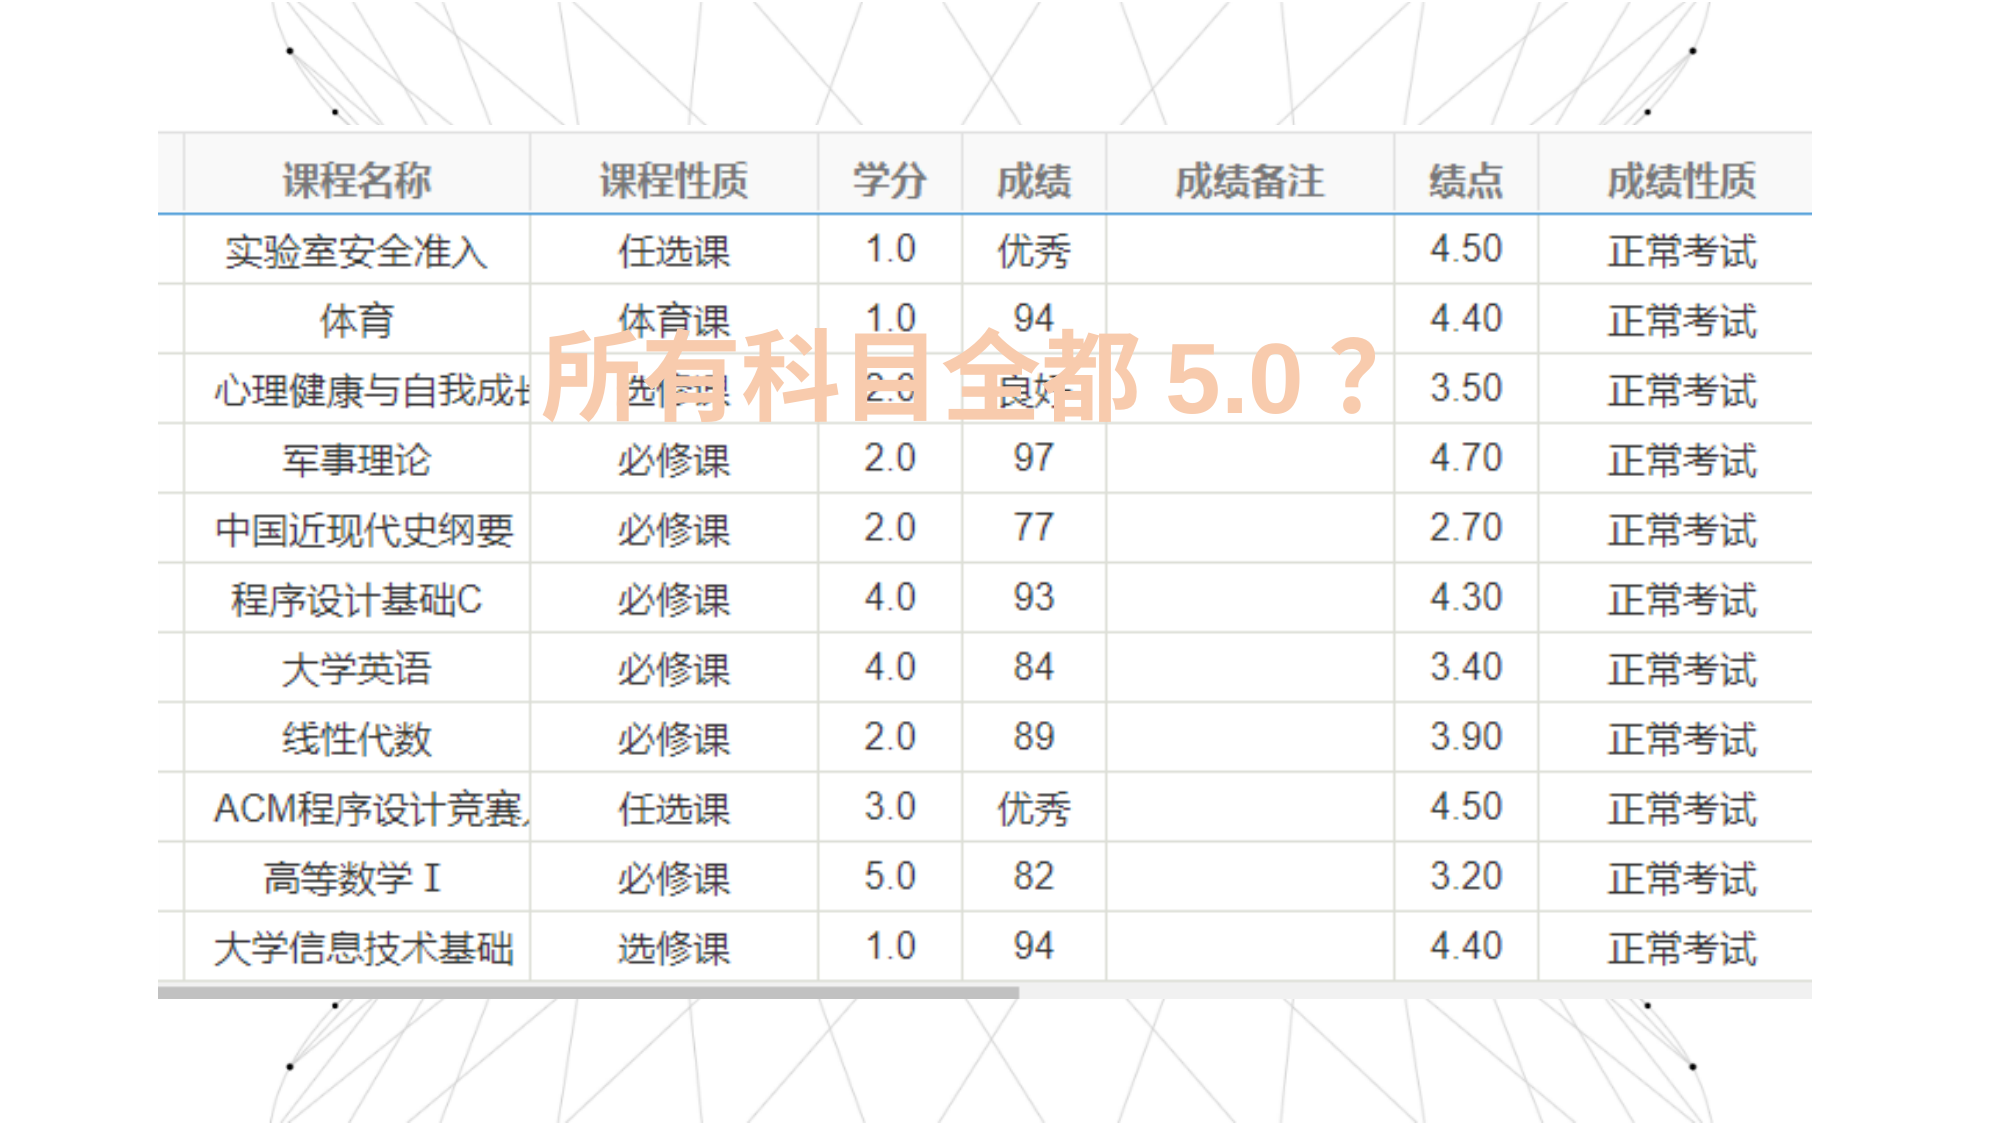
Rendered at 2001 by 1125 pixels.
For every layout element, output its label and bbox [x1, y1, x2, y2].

picture [156, 2, 1878, 1123]
